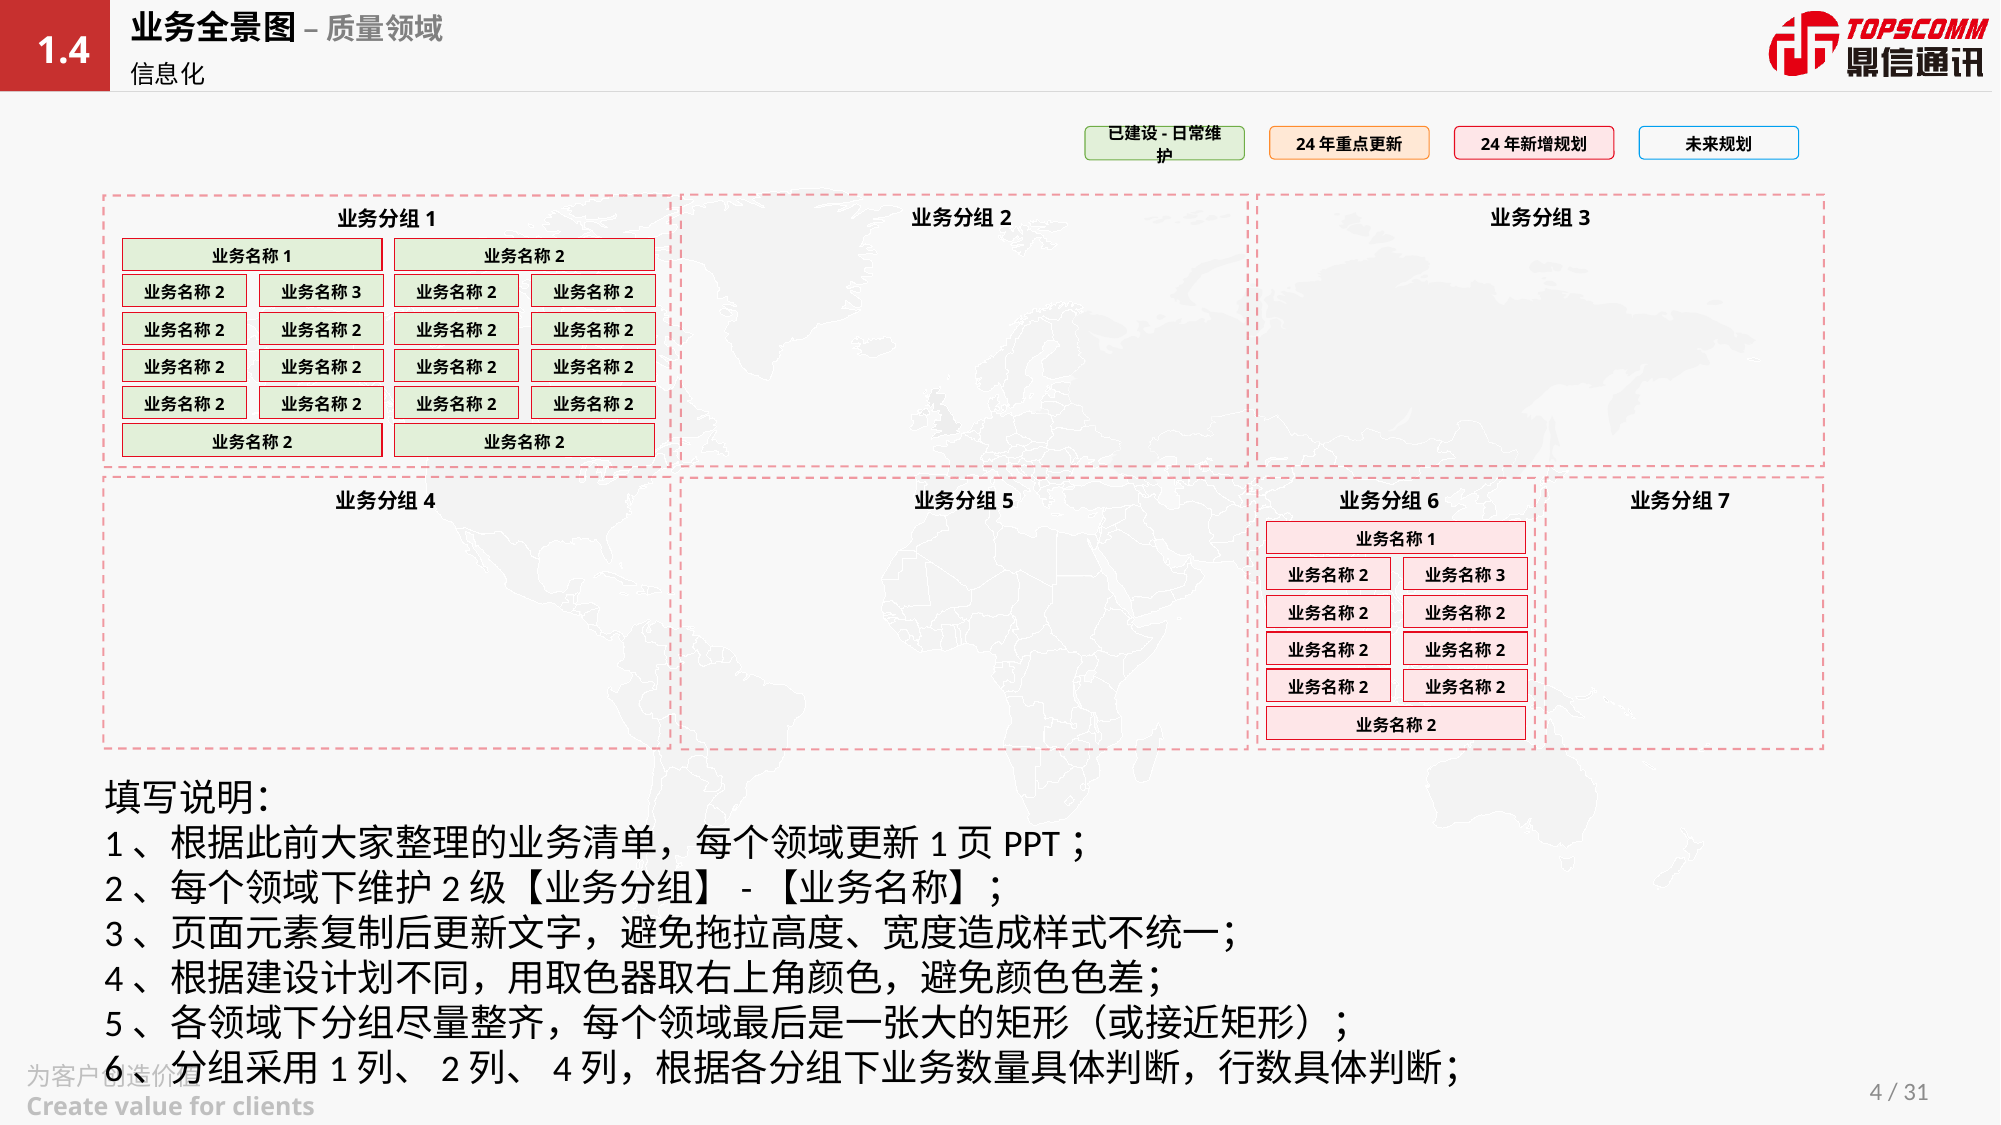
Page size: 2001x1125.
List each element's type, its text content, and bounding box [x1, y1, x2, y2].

text_box [680, 194, 1249, 467]
text_box 业务名称2 [121, 423, 383, 457]
text_box 业务分组2 [682, 197, 1241, 238]
text_box 业务名称2 [530, 385, 656, 420]
text_box [102, 476, 671, 750]
text_box 业务名称2 [121, 311, 247, 346]
text_box 业务名称1 [121, 237, 383, 272]
text_box 业务名称2 [393, 311, 519, 346]
text_box 业务名称2 [1402, 594, 1528, 629]
text_box 已建设-日常维护 [1083, 125, 1246, 161]
text_box 业务分组7 [1550, 480, 1810, 521]
text_box 业务名称2 [258, 385, 384, 420]
text_box 业务名称2 [1265, 631, 1391, 665]
text_box 业务名称2 [393, 348, 519, 383]
slide_number 3 / 31 [1494, 1060, 1944, 1120]
text_box [1545, 476, 1824, 750]
text_box 业务名称2 [393, 237, 655, 272]
text_box 业务名称2 [393, 385, 519, 419]
text_box 业务分组5 [696, 480, 1232, 521]
text_box 业务名称1 [1265, 520, 1527, 554]
text_box 业务全景图 – 质量领域 [115, 0, 640, 51]
text_box 业务名称2 [393, 423, 655, 457]
text_box 业务名称2 [1265, 556, 1391, 591]
text_box 业务分组1 [119, 198, 655, 239]
text_box 业务名称2 [1402, 631, 1528, 665]
text_box 业务名称2 [121, 348, 247, 383]
text_box 24年新增规划 [1453, 125, 1616, 161]
text_box 业务名称2 [393, 273, 519, 308]
text_box 业务分组3 [1273, 197, 1808, 238]
text_box [1256, 477, 1536, 750]
text_box [1256, 194, 1825, 467]
text_box 1.4 [11, 18, 115, 79]
text_box 业务名称2 [258, 311, 384, 346]
text_box 业务名称2 [530, 348, 656, 383]
text_box 业务名称2 [121, 385, 247, 419]
text_box [680, 477, 1249, 750]
text_box 业务名称2 [530, 311, 656, 346]
text_box 24年重点更新 [1268, 125, 1431, 161]
text_box [102, 194, 672, 468]
text_box 信息化 [115, 51, 640, 97]
text_box 业务名称2 [530, 273, 656, 308]
text_box 业务分组6 [1259, 480, 1520, 521]
text_box 业务名称2 [258, 348, 384, 383]
text_box 填写说明： 1、根据此前大家整理的业务清单，每个领域更新1页PPT； 2、每个领域下维护2级【业务分组】-【业务名称】； 3、页面元素复制后更新文字，避免拖拉高度、宽度造成样式不统一； 4、根据建设计划不同，用取色器取右上角颜色，避免颜色色差； 5、各领域下分组尽量整齐，每个领域最后是一张大的矩形（或接近矩形）； 6、分组采用1列、2列、4列，根据各分组下业务数量具体判断，行数具体判断； [89, 766, 1832, 1097]
text_box 未来规划 [1638, 125, 1800, 161]
text_box 业务名称2 [1265, 706, 1527, 740]
text_box 业务名称3 [258, 273, 384, 308]
text_box 业务分组4 [105, 479, 666, 520]
text_box 业务名称2 [1265, 594, 1391, 629]
picture [1753, 0, 2001, 98]
text_box 业务名称2 [1402, 668, 1528, 703]
text_box 业务名称3 [1402, 556, 1528, 591]
text_box 业务名称2 [1265, 668, 1391, 702]
text_box 业务名称2 [121, 273, 247, 308]
